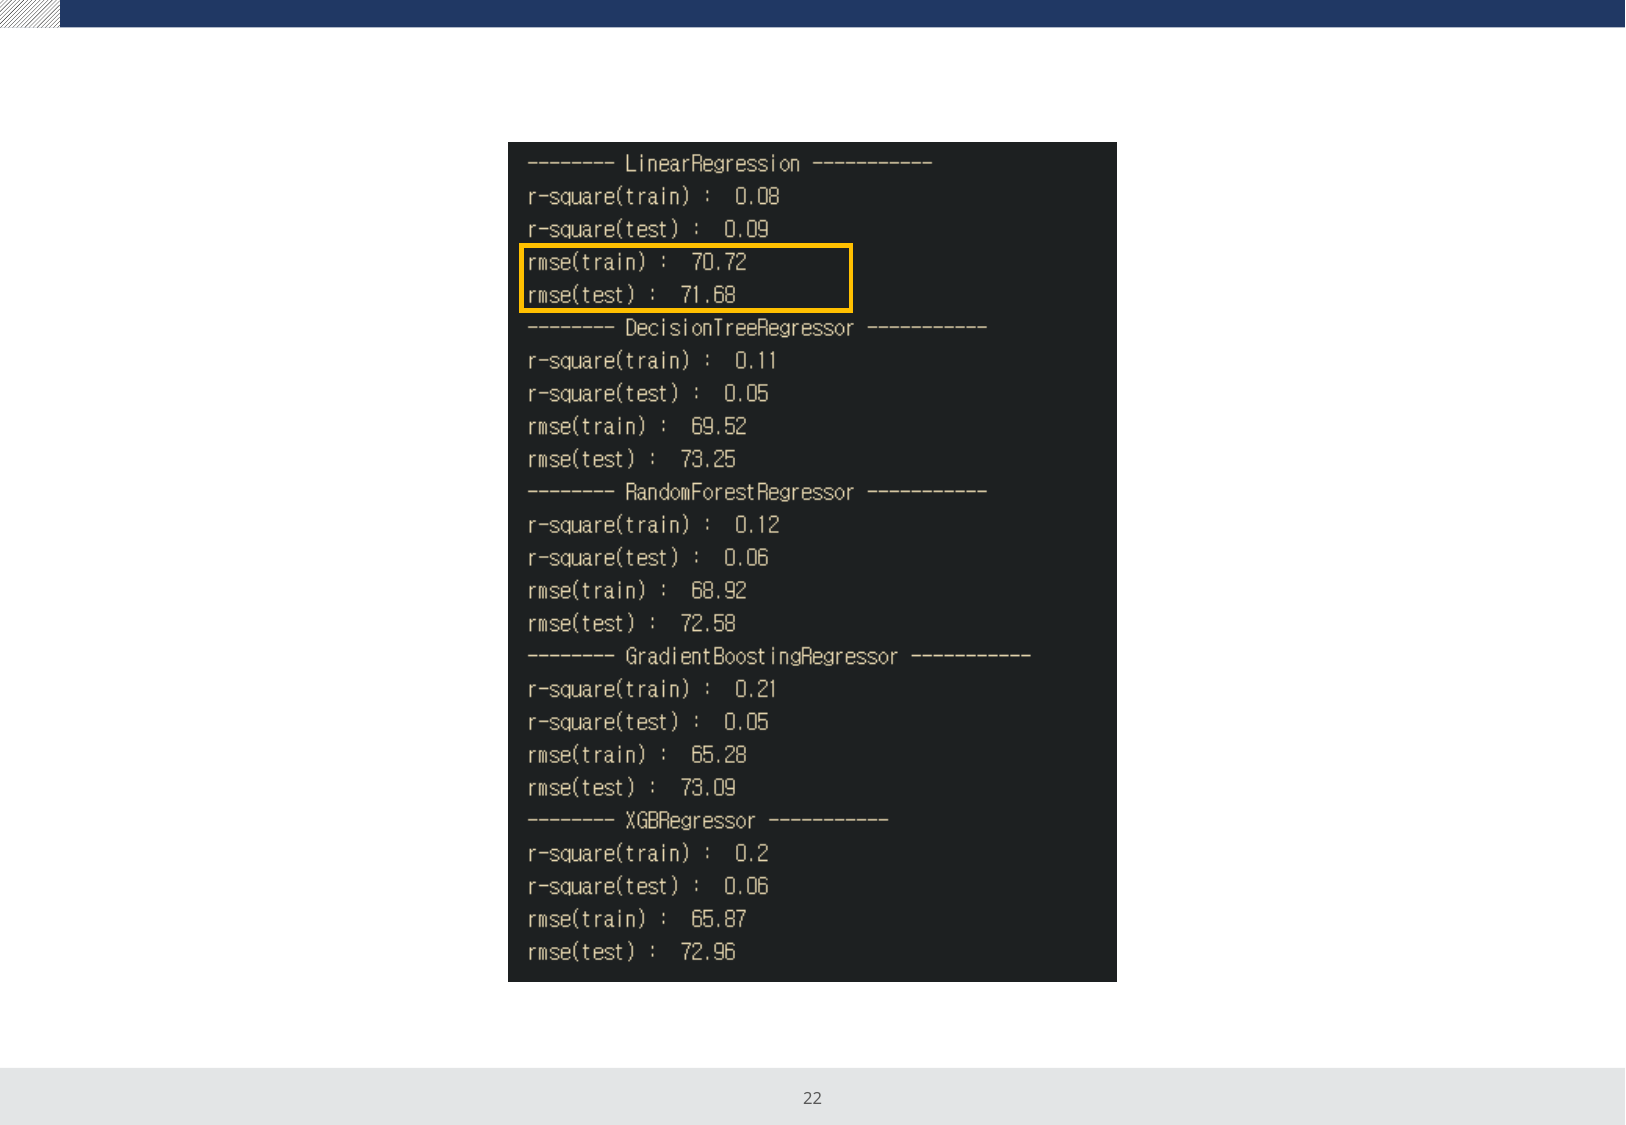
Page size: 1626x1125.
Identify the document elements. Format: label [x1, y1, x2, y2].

picture [508, 142, 1117, 982]
